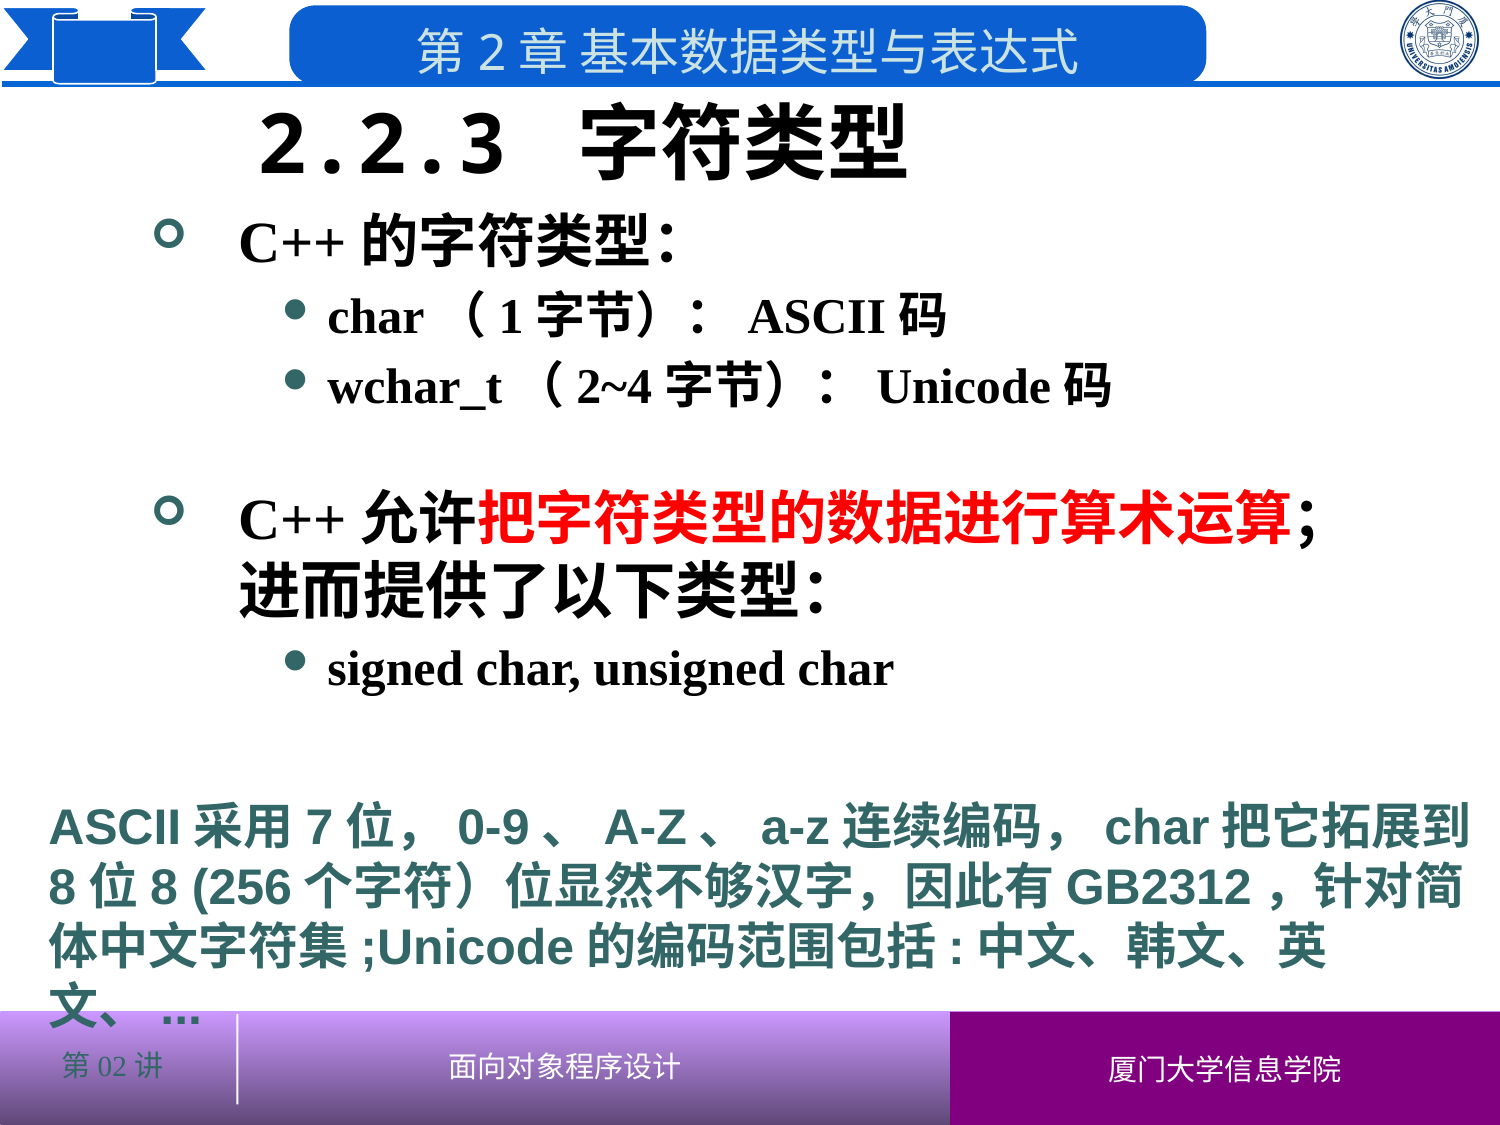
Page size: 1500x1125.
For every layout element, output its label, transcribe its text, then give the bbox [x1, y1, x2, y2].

picture [1399, 0, 1480, 80]
text_box ASCII采用7位，0-9、A-Z、a-z连续编码，char把它拓展到8位8 (256个字符）位显然不够汉字，因此有GB2312，针对简体中文字符集;Unicode的编码范围包括:中文、韩文、英文、... [33, 787, 1489, 1042]
slide_number [249, 1042, 463, 1101]
list C++的字符类型： char（1字节）：ASCII码 wchar_t（2~4字节）：Unicode码 C++允许把字符类型的数据进行算术运算；进而提供了以下类型： signed char, unsigned char [135, 196, 1330, 787]
text_box 2.2.3 字符类型 [242, 66, 1102, 214]
